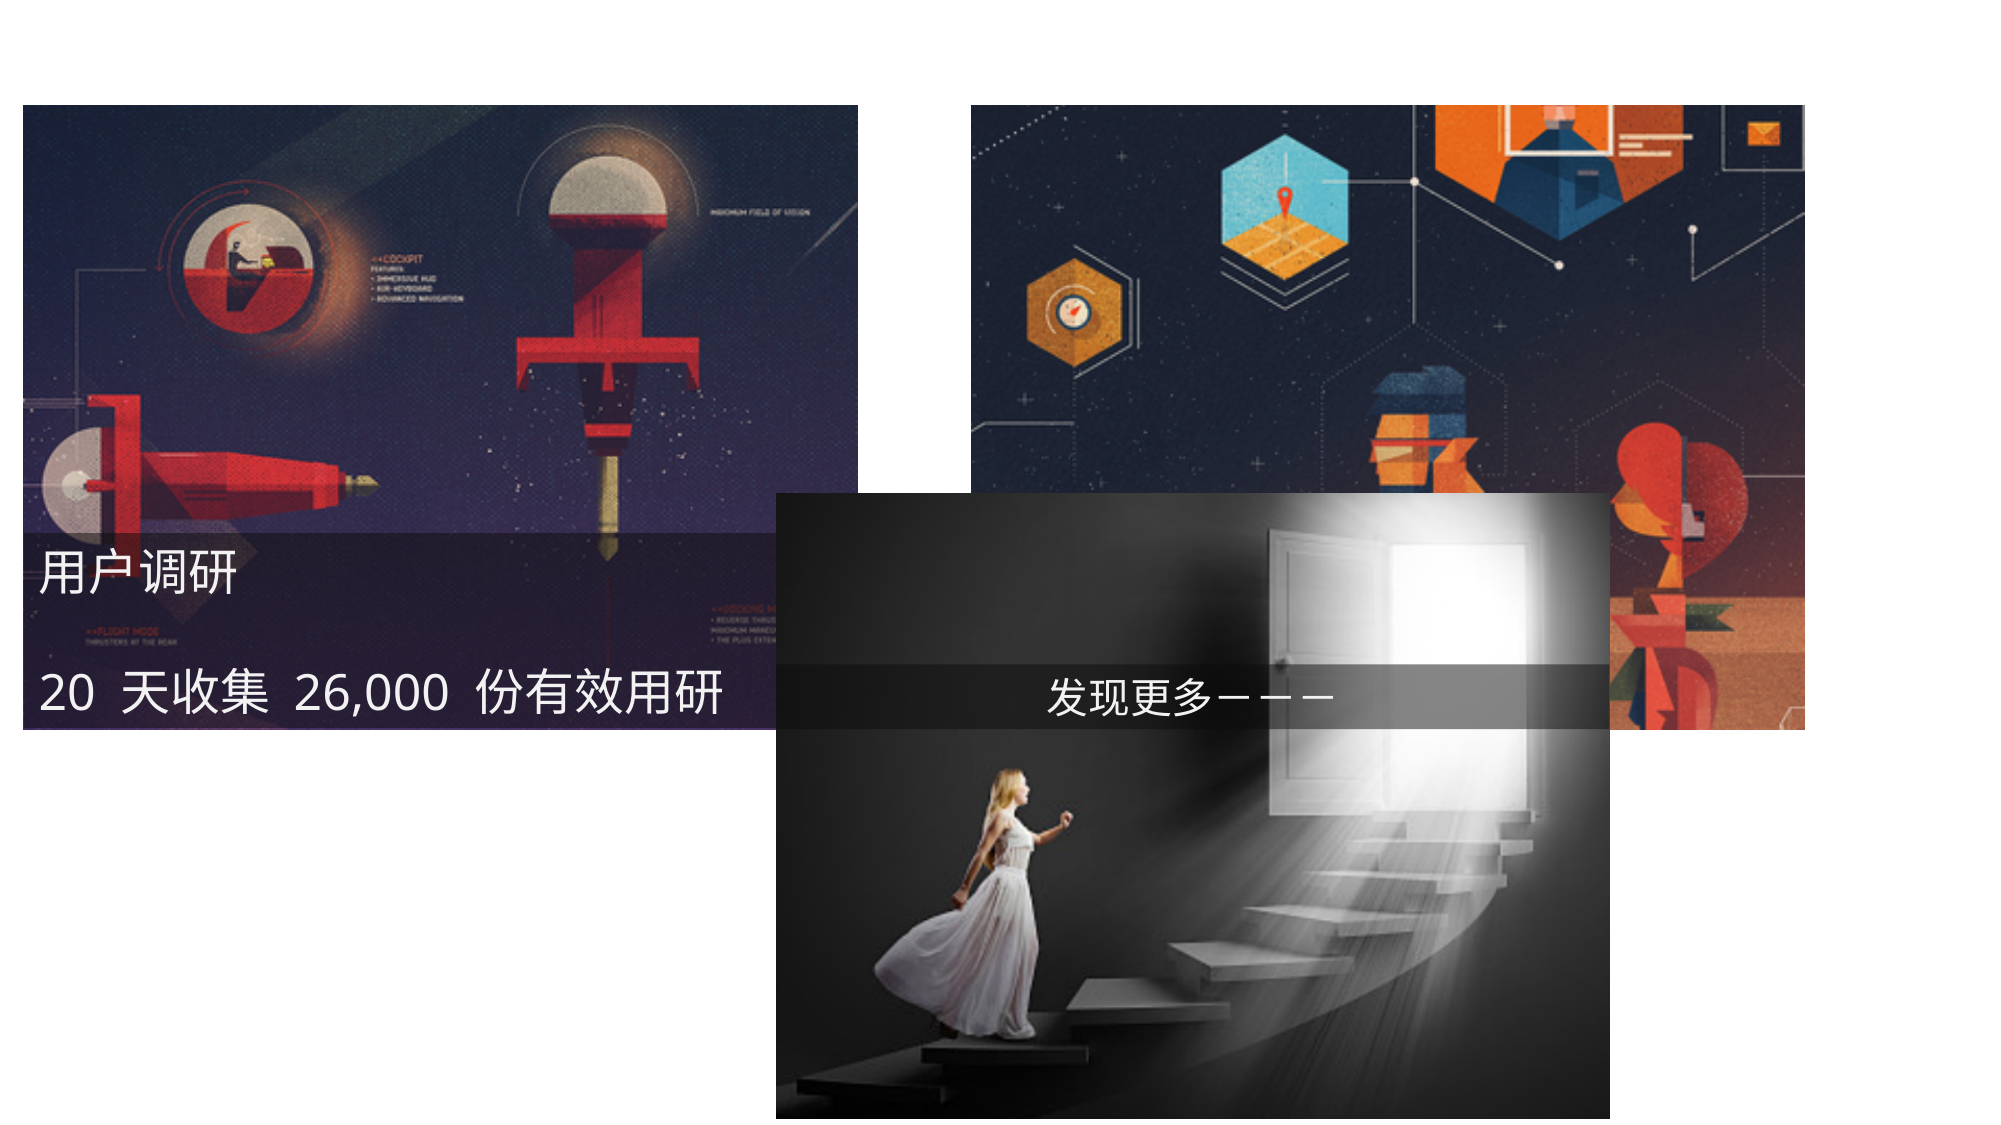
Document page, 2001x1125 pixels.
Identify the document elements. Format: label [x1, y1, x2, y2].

picture [23, 105, 1805, 1119]
